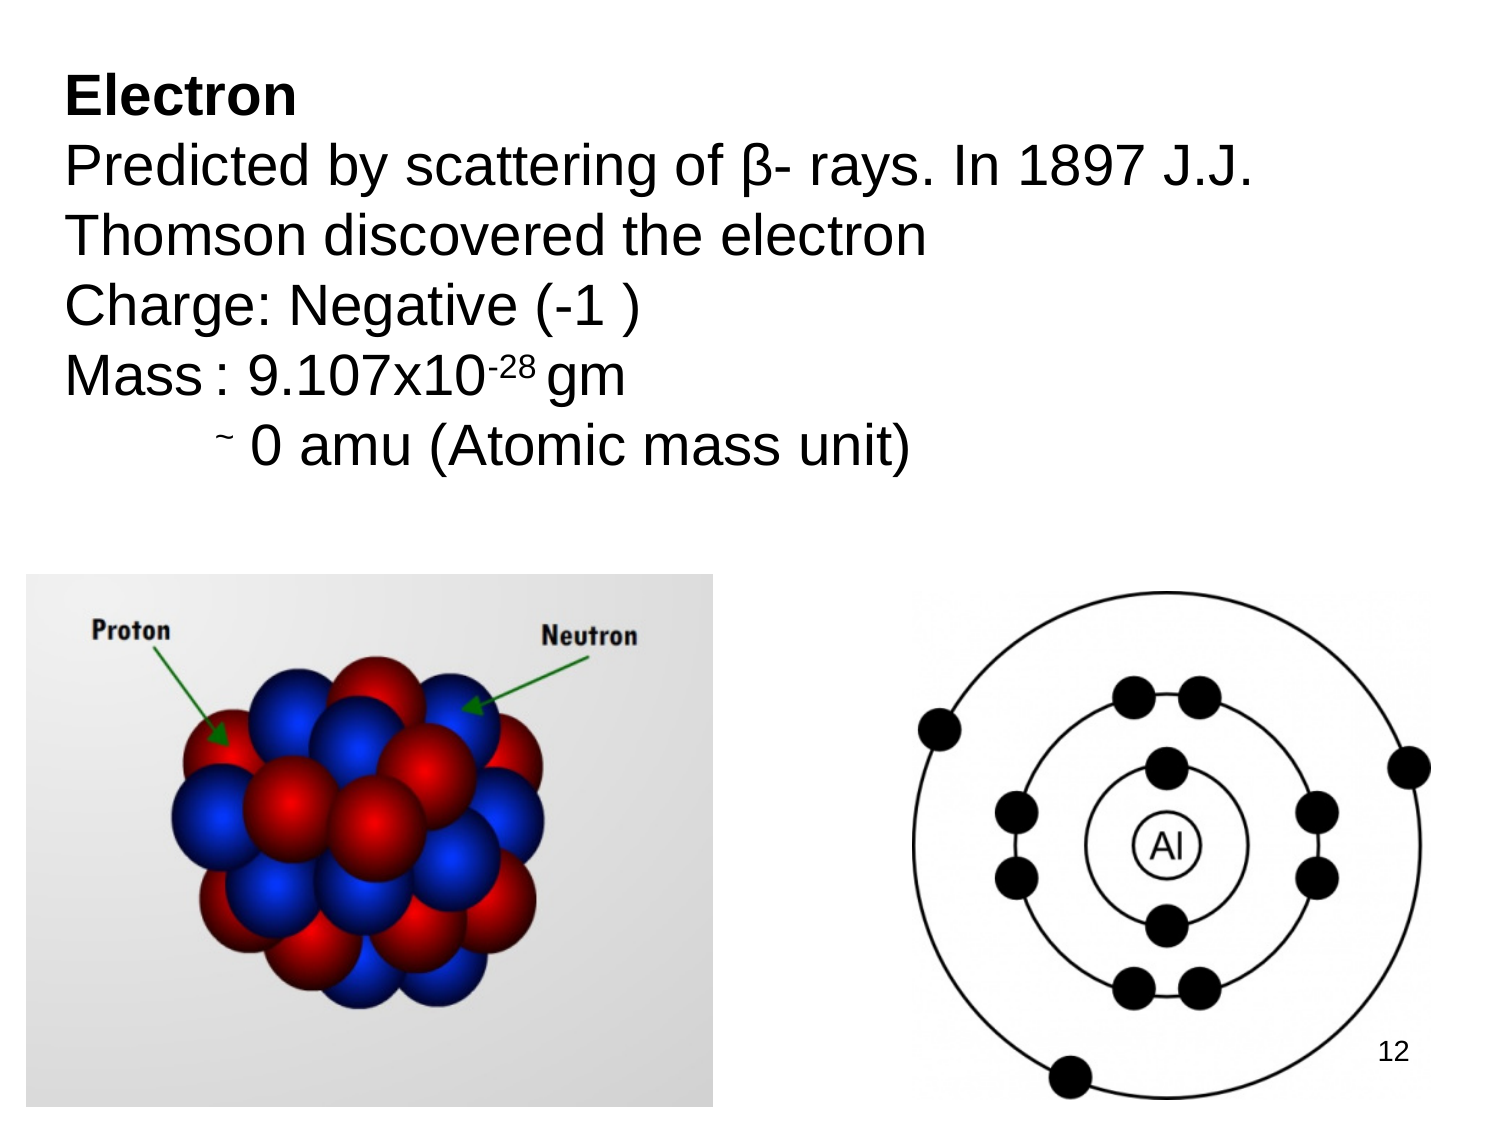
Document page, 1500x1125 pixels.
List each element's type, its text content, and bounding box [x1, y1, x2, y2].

picture [912, 591, 1431, 1101]
picture [25, 574, 713, 1108]
text_box Electron Predicted by scattering of β- rays. In 1897 J.J. Thomson discovered the electron Charge: Negative (-1 ) Mass : 9.107x10-28 gm ~ 0 amu (Atomic mass unit) [49, 49, 1463, 485]
